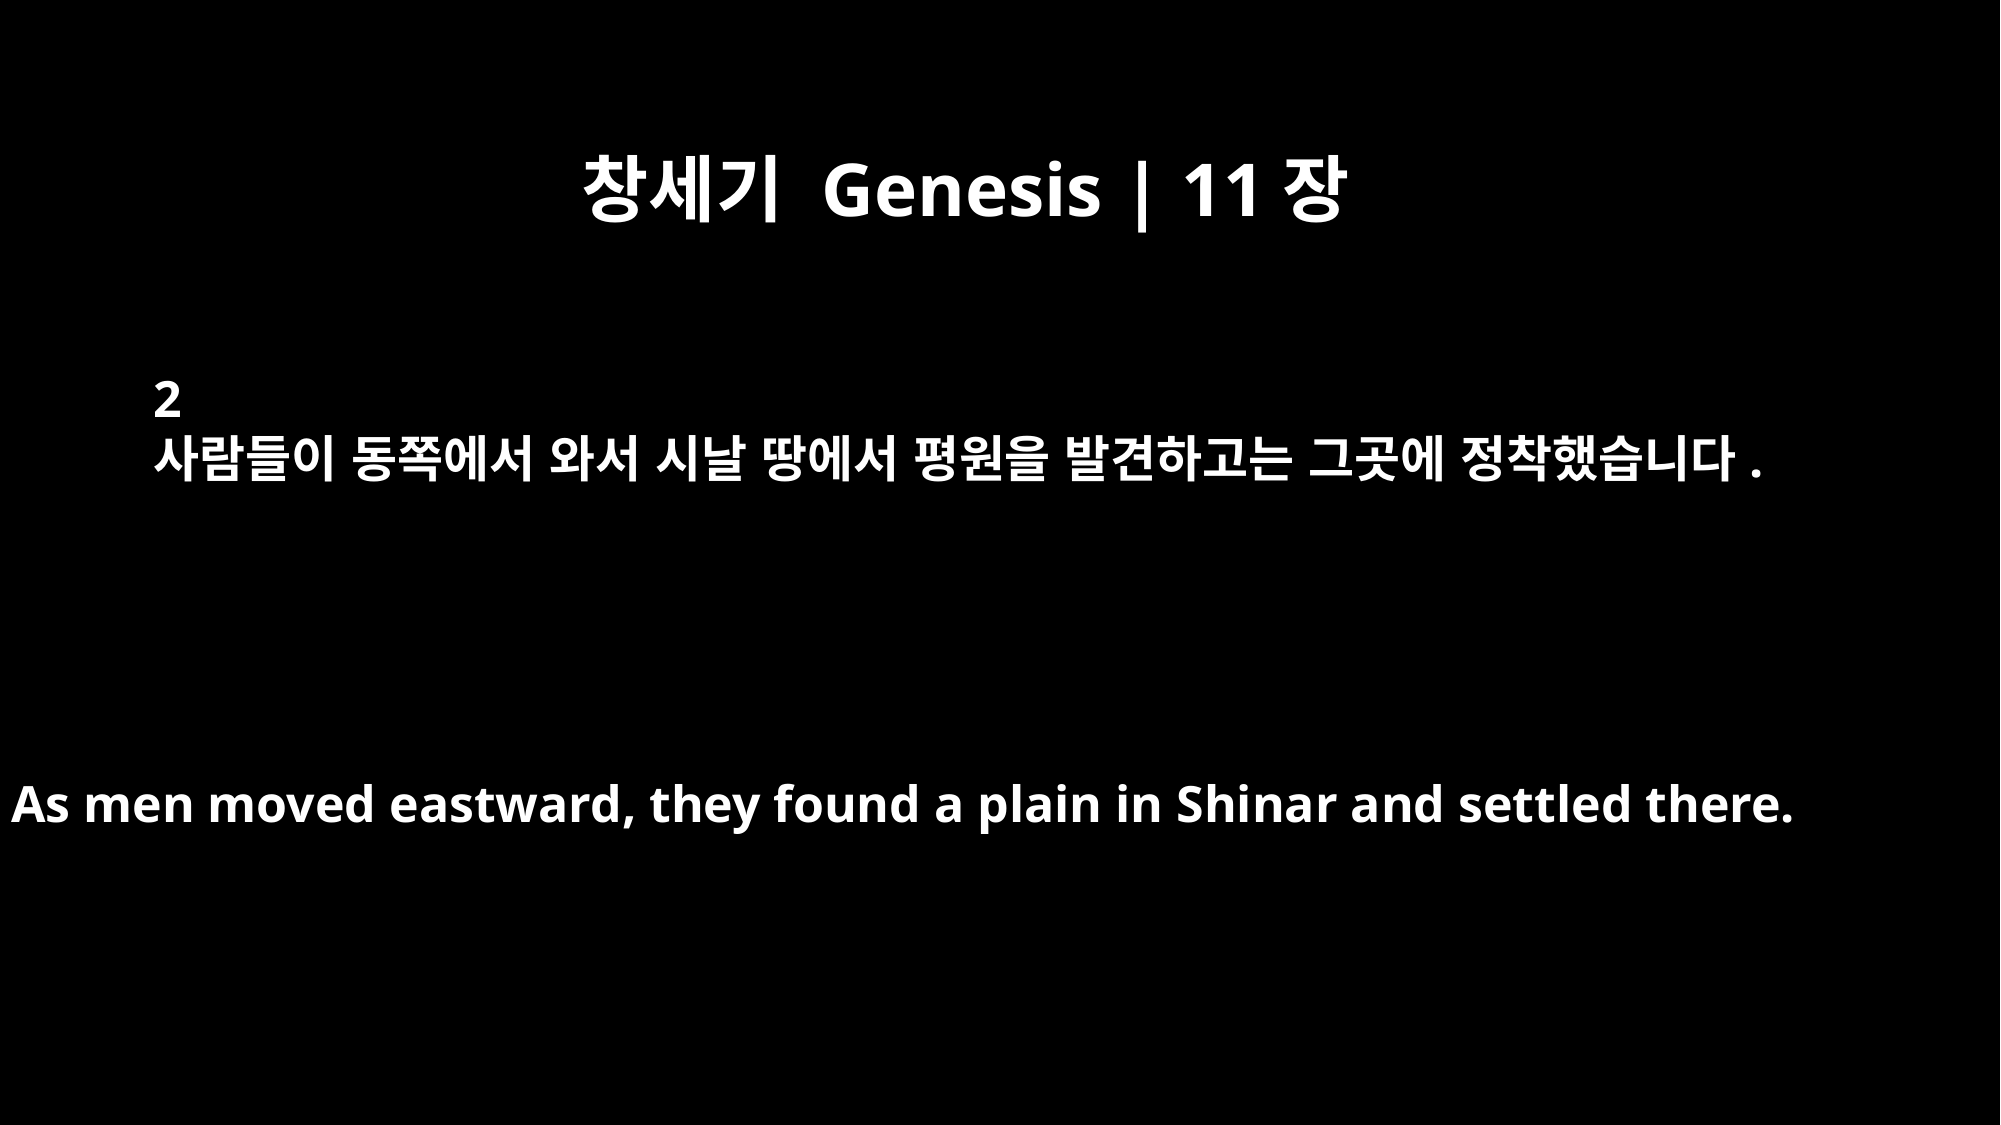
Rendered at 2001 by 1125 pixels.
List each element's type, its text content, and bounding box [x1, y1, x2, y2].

text_box 2 사람들이 동쪽에서 와서 시날 땅에서 평원을 발견하고는 그곳에 정착했습니다. [138, 359, 1779, 495]
text_box As men moved eastward, they found a plain in Shinar and settled there. [0, 764, 1811, 840]
text_box 창세기 Genesis | 11장 [566, 136, 1365, 239]
